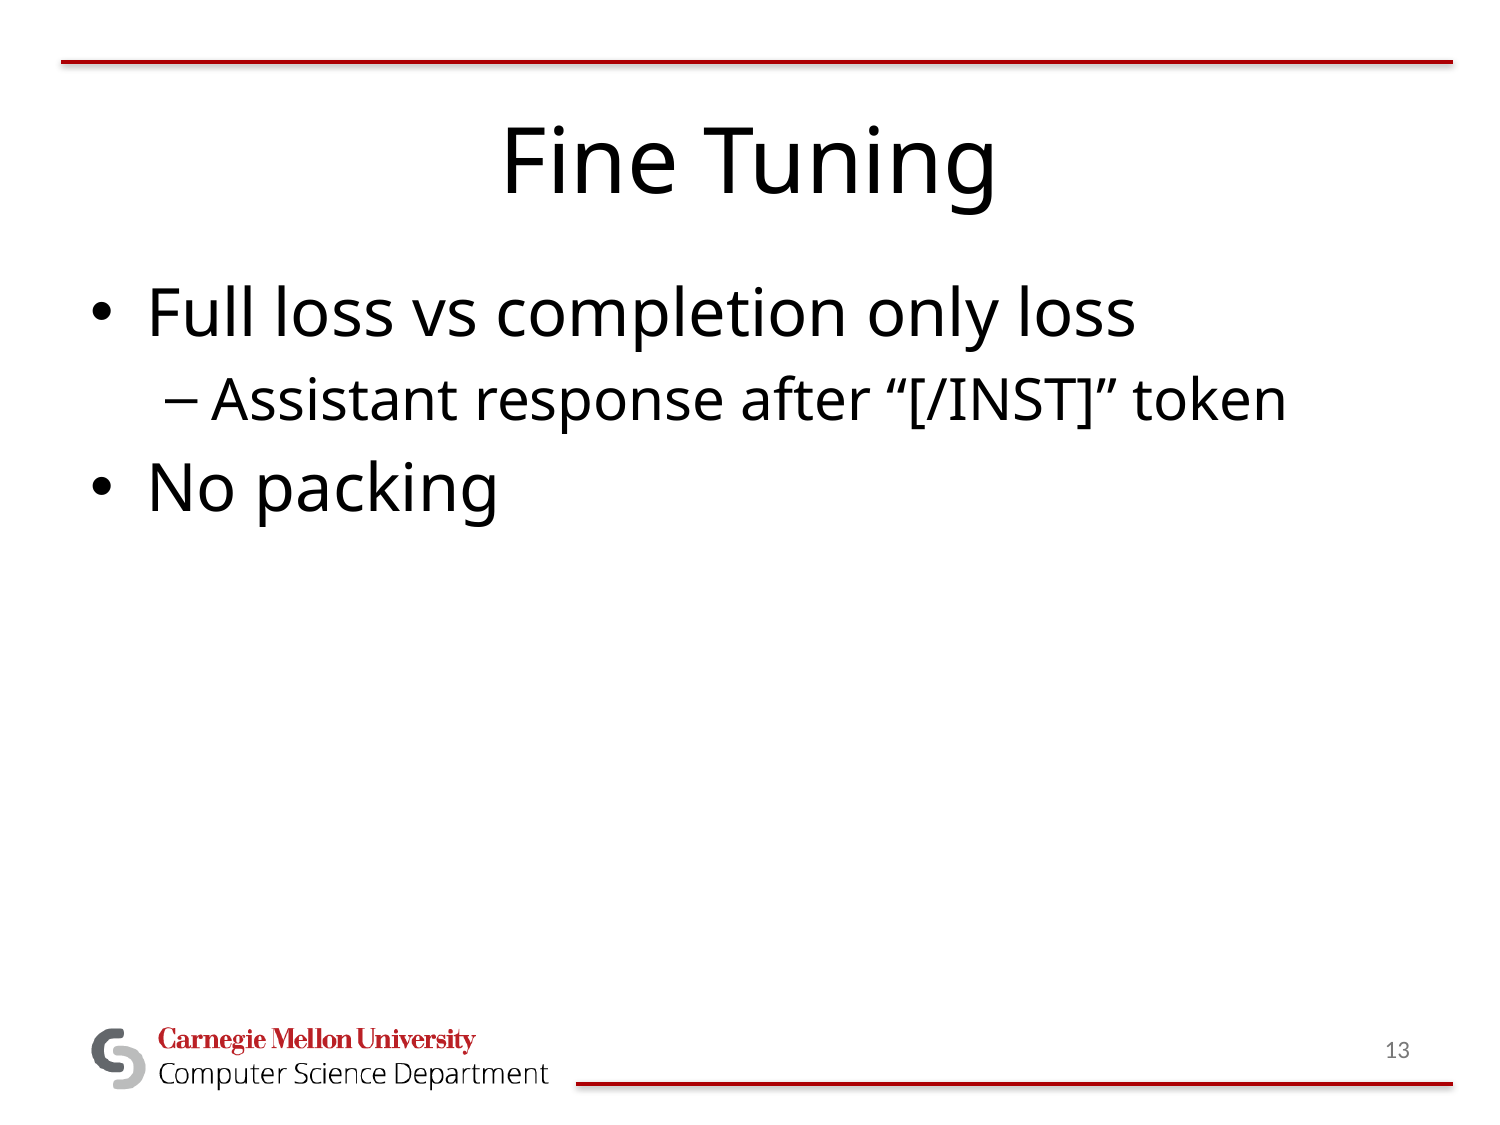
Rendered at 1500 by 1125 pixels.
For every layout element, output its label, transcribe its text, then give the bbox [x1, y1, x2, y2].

list Full loss vs completion only loss Assistant response after “[/INST]” token No packing [75, 262, 1425, 1005]
picture [75, 1018, 565, 1099]
slide_number 13 [1087, 1018, 1425, 1079]
title Fine Tuning [75, 81, 1425, 233]
